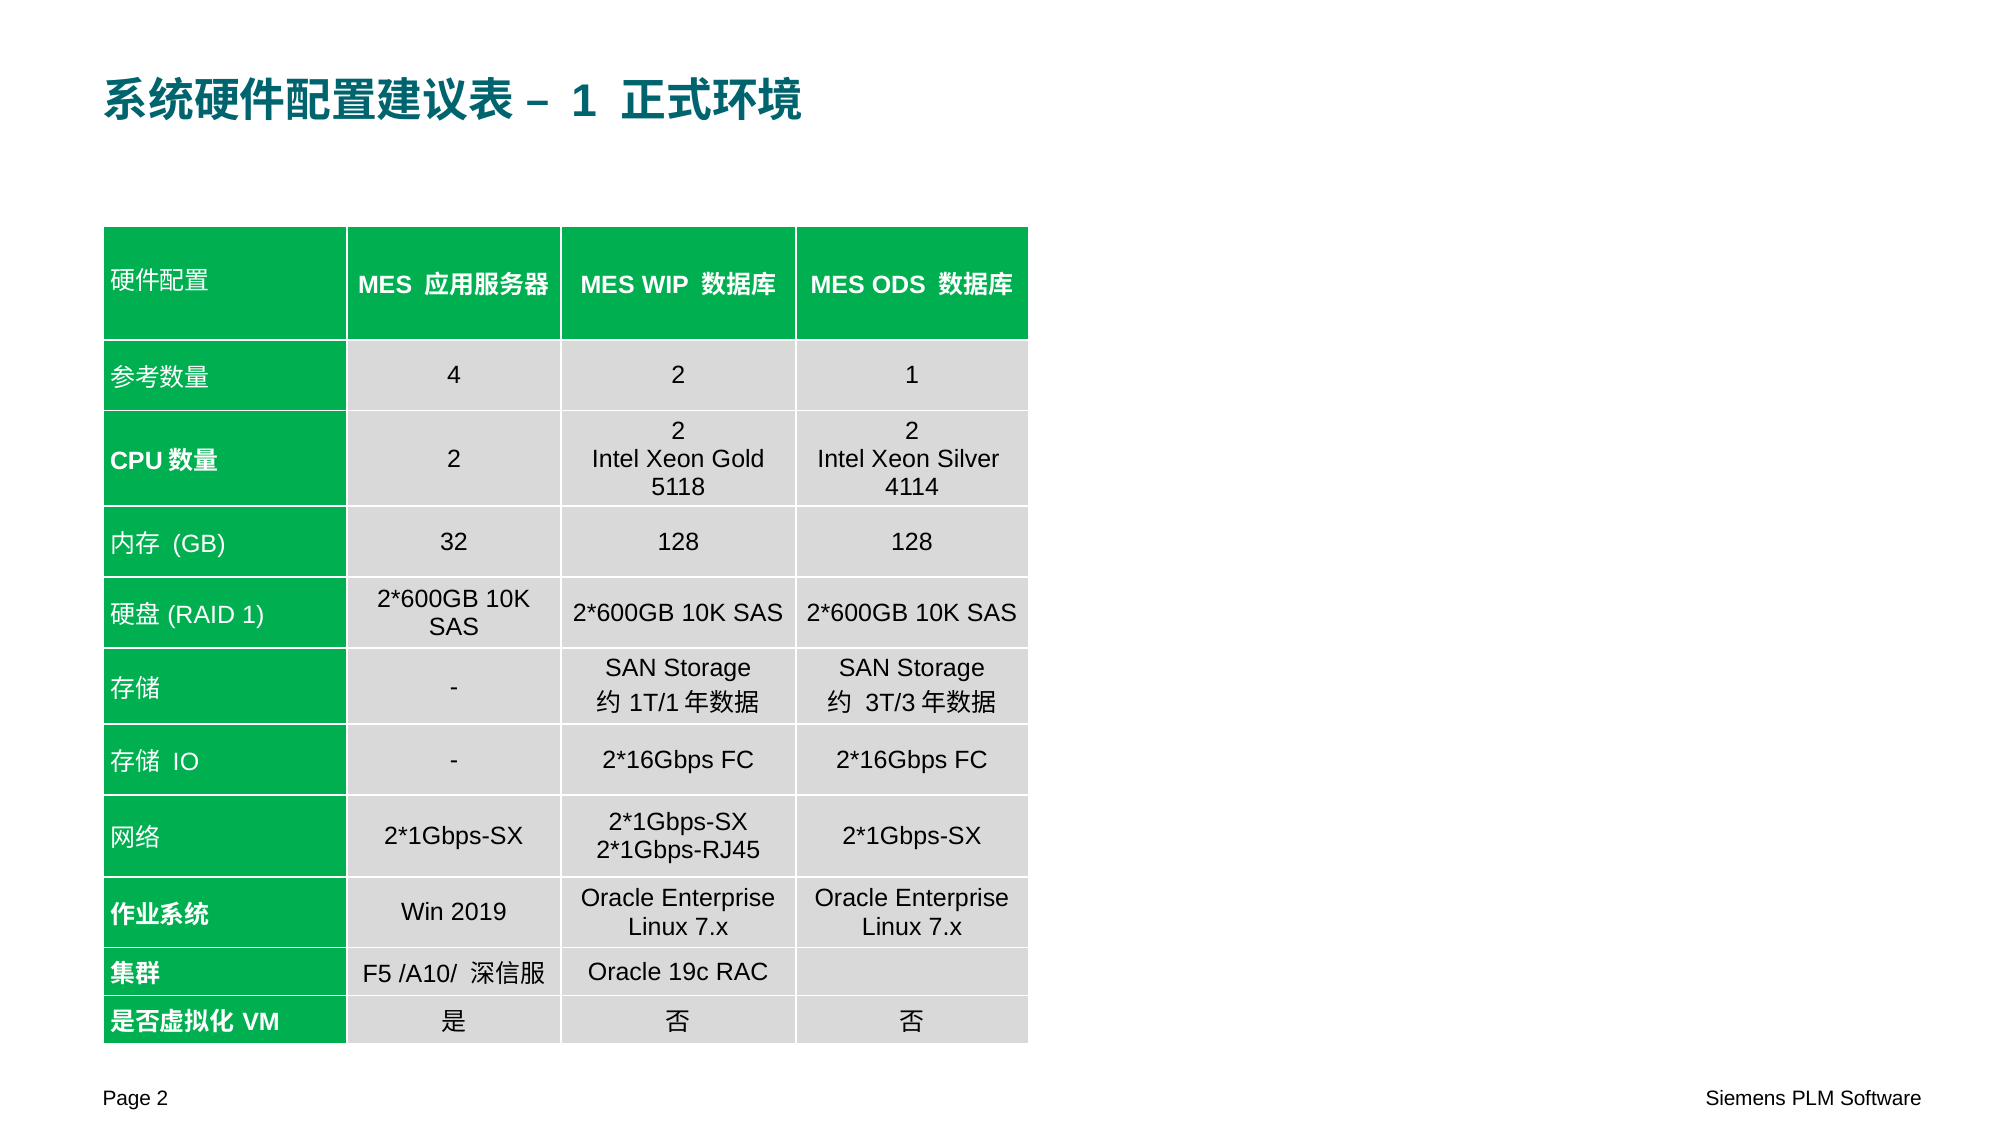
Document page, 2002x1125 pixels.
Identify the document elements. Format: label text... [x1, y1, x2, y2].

table_header MES WIP 数据库 [562, 237, 795, 339]
table_cell 2 Intel Xeon Silver 4114 [797, 411, 1028, 505]
table_cell 存储 [104, 649, 346, 723]
table_cell 作业系统 [104, 878, 346, 947]
table_cell - [348, 725, 560, 794]
table_cell 硬盘(RAID 1) [104, 578, 346, 647]
table_cell [797, 948, 1028, 995]
table_header 硬件配置 [104, 237, 346, 339]
table_cell 2*1Gbps-SX [348, 796, 560, 876]
table_cell 内存 (GB) [104, 507, 346, 576]
table_cell 2*16Gbps FC [797, 725, 1028, 794]
table_cell 128 [562, 507, 795, 576]
table_cell 2*600GB 10K SAS [797, 578, 1028, 647]
table_header MES ODS 数据库 [797, 237, 1028, 339]
table_cell SAN Storage 约1T/1年数据 [562, 649, 795, 723]
table_cell 存储 IO [104, 725, 346, 794]
table_cell 2 [562, 341, 795, 410]
table_cell 2 Intel Xeon Gold 5118 [562, 411, 795, 505]
table_cell 2*1Gbps-SX 2*1Gbps-RJ45 [562, 796, 795, 876]
table_cell 是 [348, 996, 560, 1043]
table_cell 2 [348, 411, 560, 505]
table_cell 2*600GB 10K SAS [348, 578, 560, 647]
table_cell 2*600GB 10K SAS [562, 578, 795, 647]
table_cell 参考数量 [104, 341, 346, 410]
table_cell 32 [348, 507, 560, 576]
table_cell Oracle 19c RAC [562, 948, 795, 995]
table_cell 网络 [104, 796, 346, 876]
table_cell Oracle Enterprise Linux 7.x [562, 878, 795, 947]
table_cell 2*16Gbps FC [562, 725, 795, 794]
table_cell 否 [797, 996, 1028, 1043]
table_cell Win 2019 [348, 878, 560, 947]
table_cell SAN Storage 约 3T/3年数据 [797, 649, 1028, 723]
table_cell 128 [797, 507, 1028, 576]
text_box 系统硬件配置建议表 – 1 正式环境 [0, 0, 2001, 237]
table_cell Oracle Enterprise Linux 7.x [797, 878, 1028, 947]
table_cell 2*1Gbps-SX [797, 796, 1028, 876]
table_cell 集群 [104, 948, 346, 995]
table_cell F5 /A10/ 深信服 [348, 948, 560, 995]
table_cell 否 [562, 996, 795, 1043]
table_header MES 应用服务器 [348, 237, 560, 339]
table_cell CPU数量 [104, 411, 346, 505]
table_cell 1 [797, 341, 1028, 410]
table_cell 是否虚拟化VM [104, 996, 346, 1043]
table_cell - [348, 649, 560, 723]
table_cell 4 [348, 341, 560, 410]
